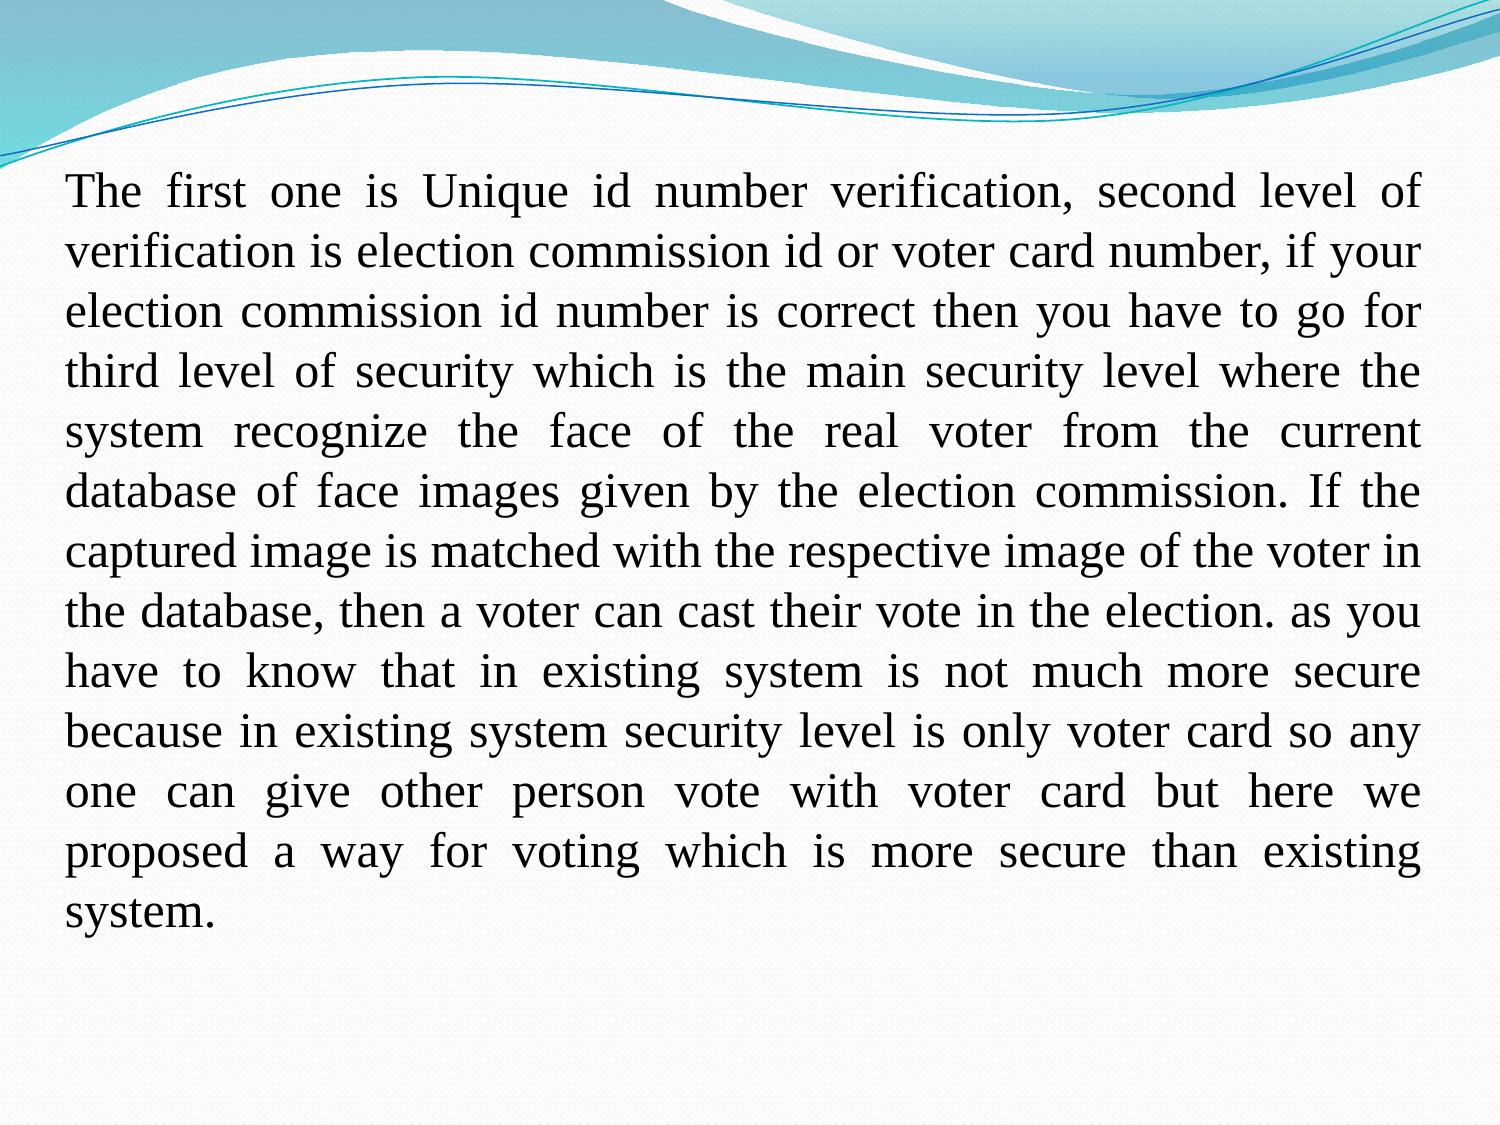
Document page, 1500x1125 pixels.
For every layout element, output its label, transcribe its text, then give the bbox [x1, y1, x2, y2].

text_box The first one is Unique id number verification, second level of verification is election commission id or voter card number, if your election commission id number is correct then you have to go for third level of security which is the main security level where the system recognize the face of the real voter from the current database of face images given by the election commission. If the captured image is matched with the respective image of the voter in the database, then a voter can cast their vote in the election. as you have to know that in existing system is not much more secure because in existing system security level is only voter card so any one can give other person vote with voter card but here we proposed a way for voting which is more secure than existing system. [50, 149, 1438, 1010]
